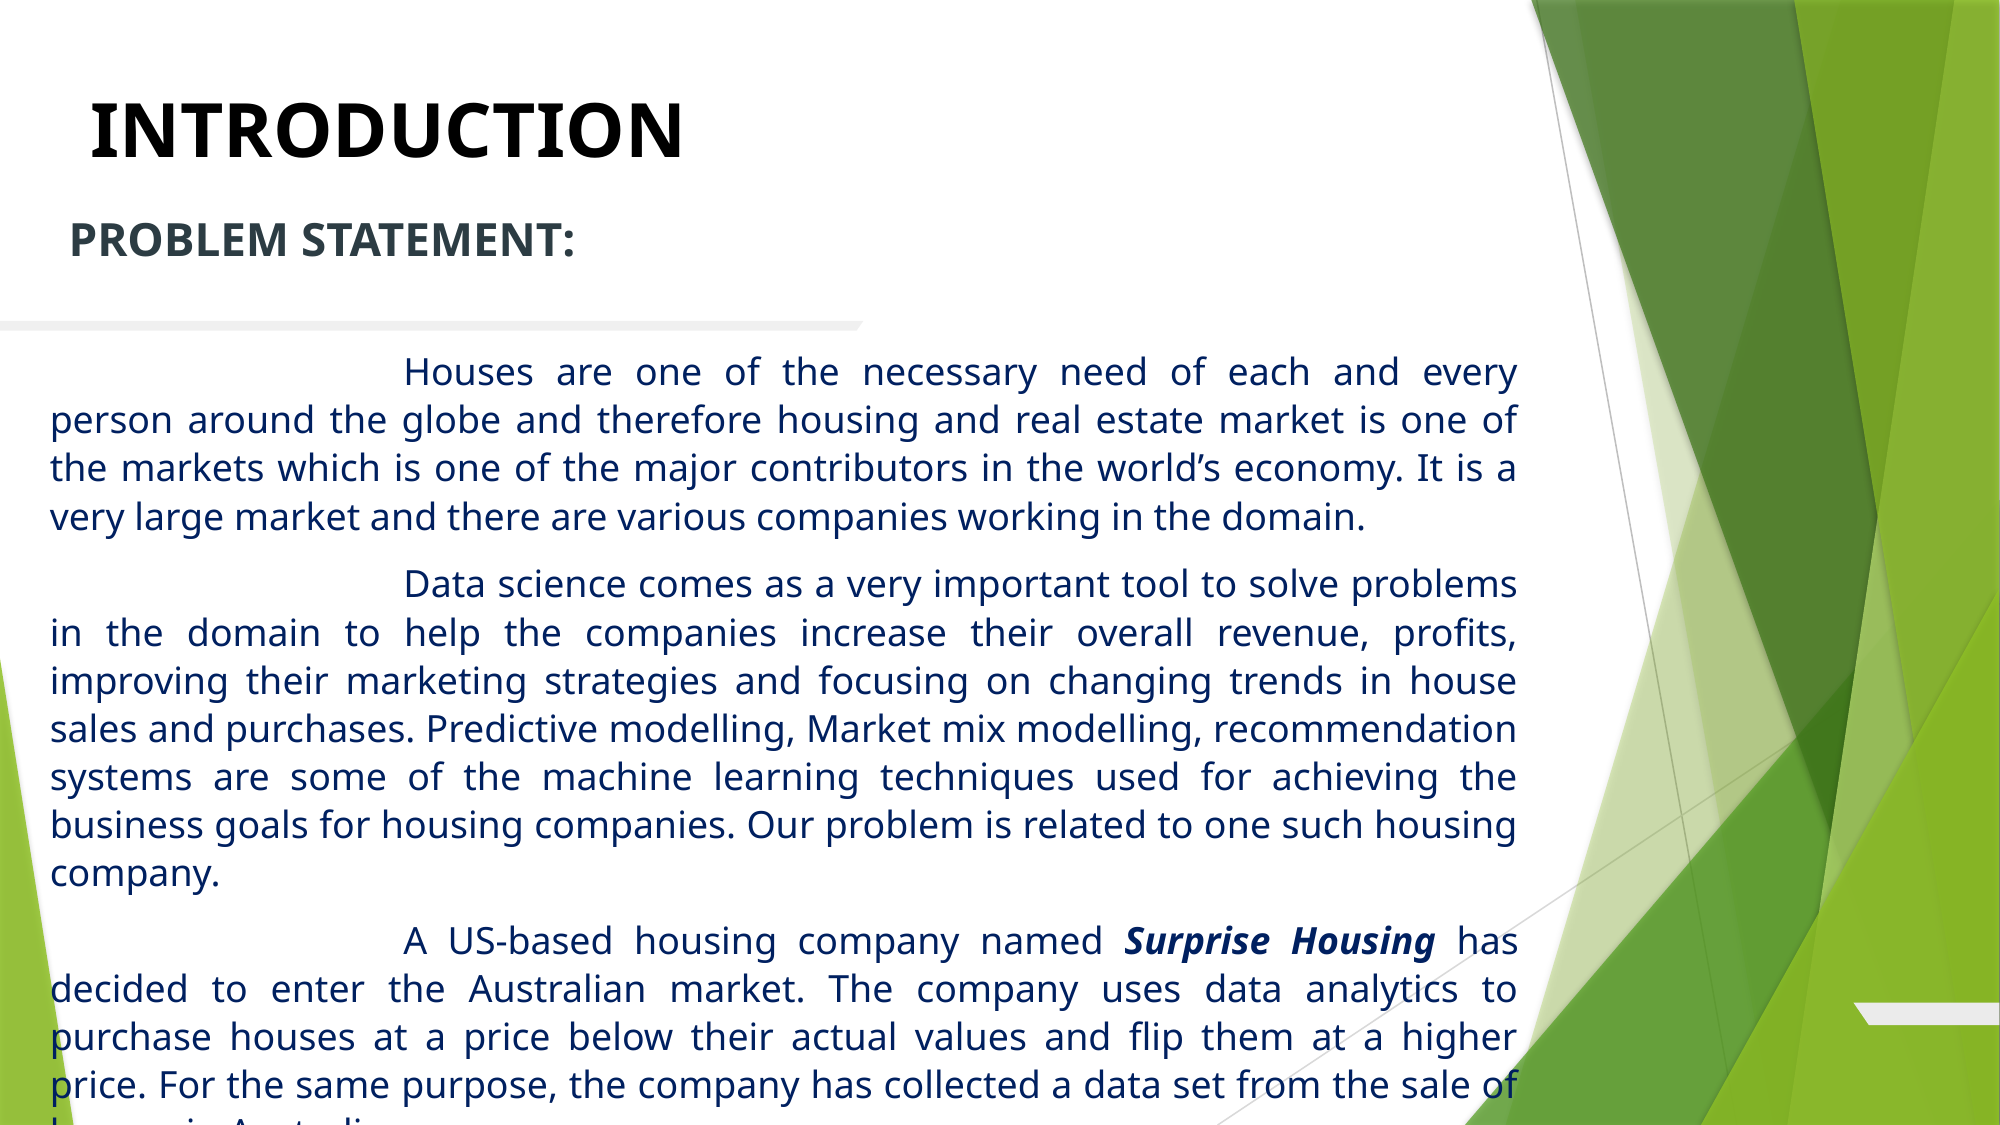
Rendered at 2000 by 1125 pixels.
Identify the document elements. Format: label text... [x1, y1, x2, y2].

list Houses are one of the necessary need of each and every person around the globe and therefore housing and real estate market is one of the markets which is one of the major contributors in the world’s economy. It is a very large market and there are various companies working in the domain. Data science comes as a very important tool to solve problems in the domain to help the companies increase their overall revenue, profits, improving their marketing strategies and focusing on changing trends in house sales and purchases. Predictive modelling, Market mix modelling, recommendation systems are some of the machine learning techniques used for achieving the business goals for housing companies. Our problem is related to one such housing company. A US-based housing company named Surprise Housing has decided to enter the Australian market. The company uses data analytics to purchase houses at a price below their actual values and flip them at a higher price. For the same purpose, the company has collected a data set from the sale of houses in Australia. [49, 337, 1600, 1088]
list PROBLEM STATEMENT: [53, 203, 779, 327]
title INTRODUCTION [74, 75, 905, 204]
